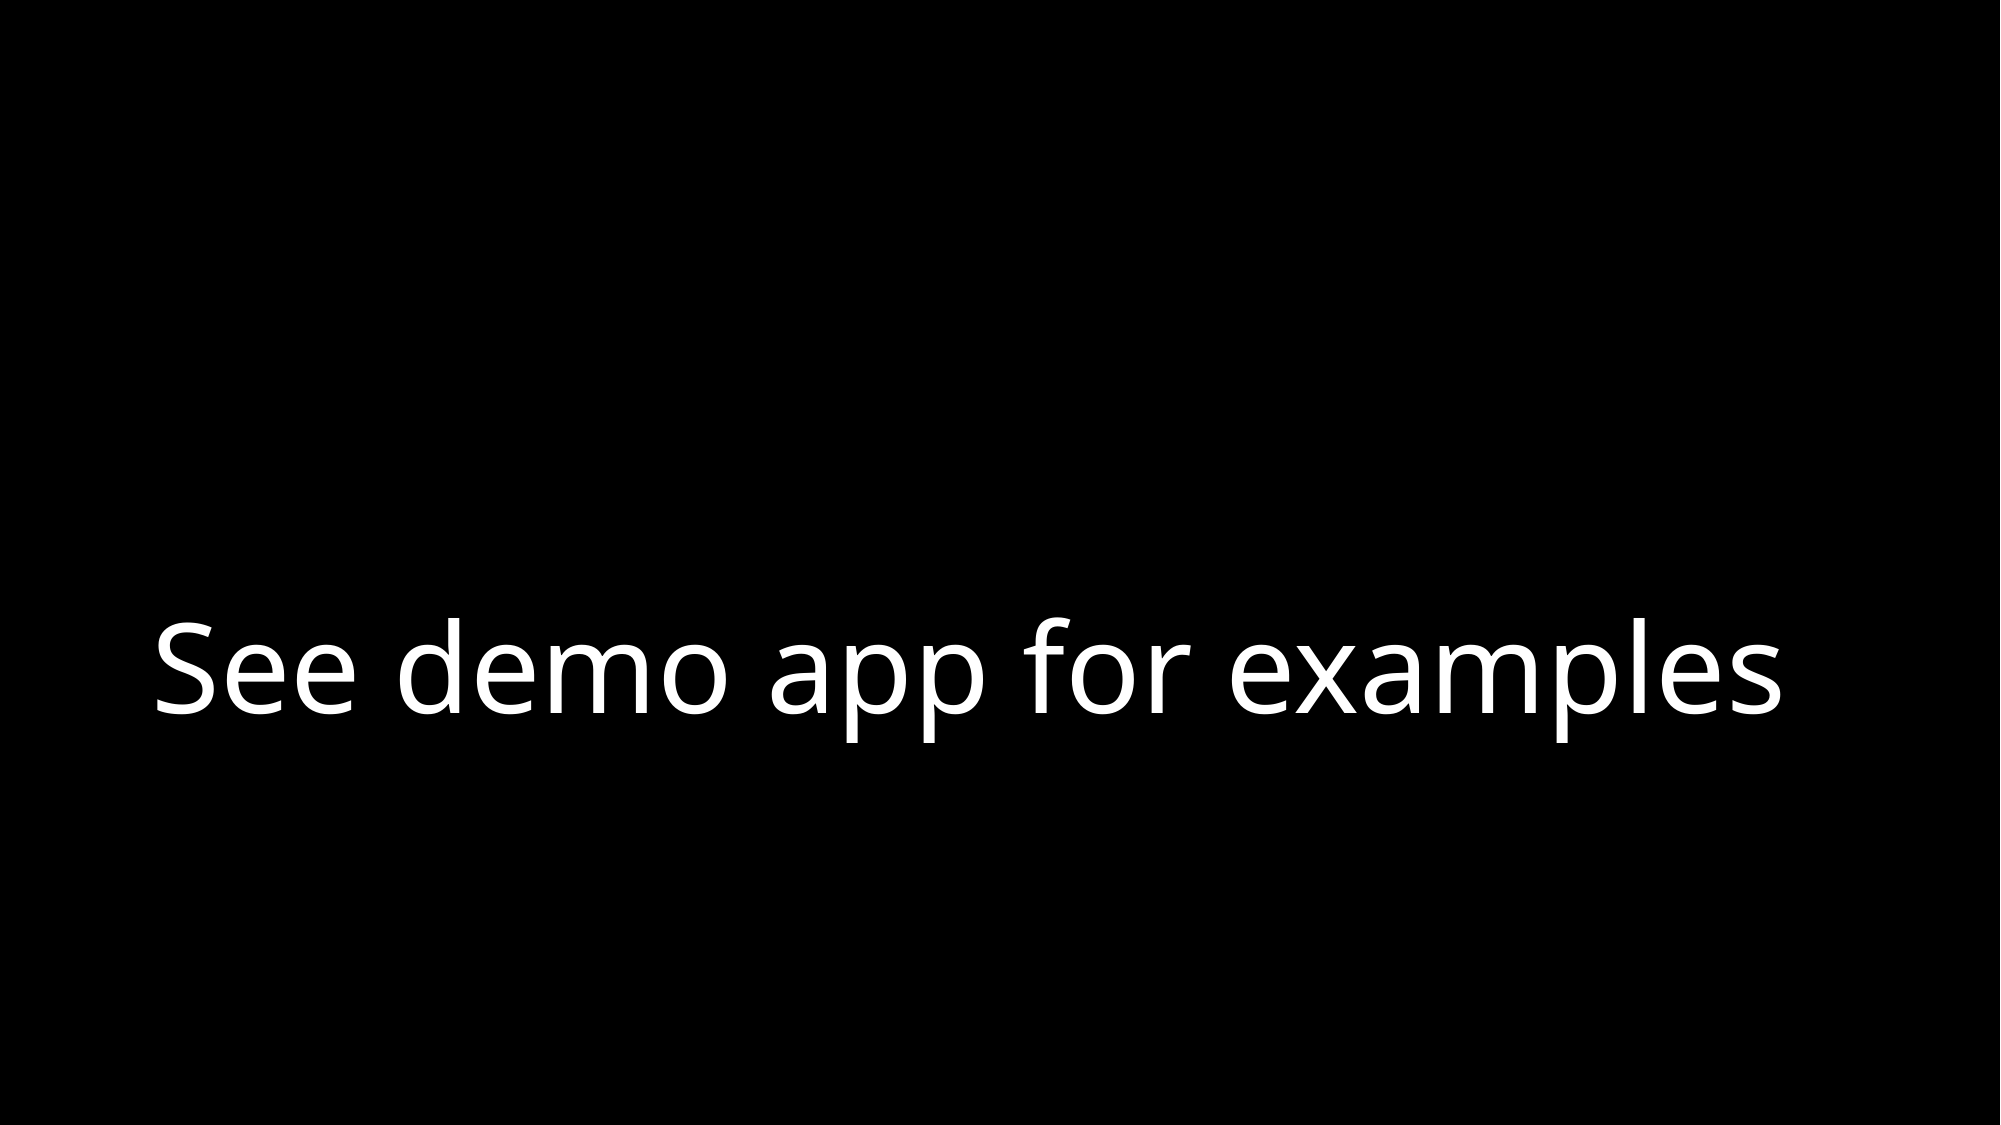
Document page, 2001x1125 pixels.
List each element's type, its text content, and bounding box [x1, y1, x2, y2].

title See demo app for examples [136, 280, 1862, 749]
